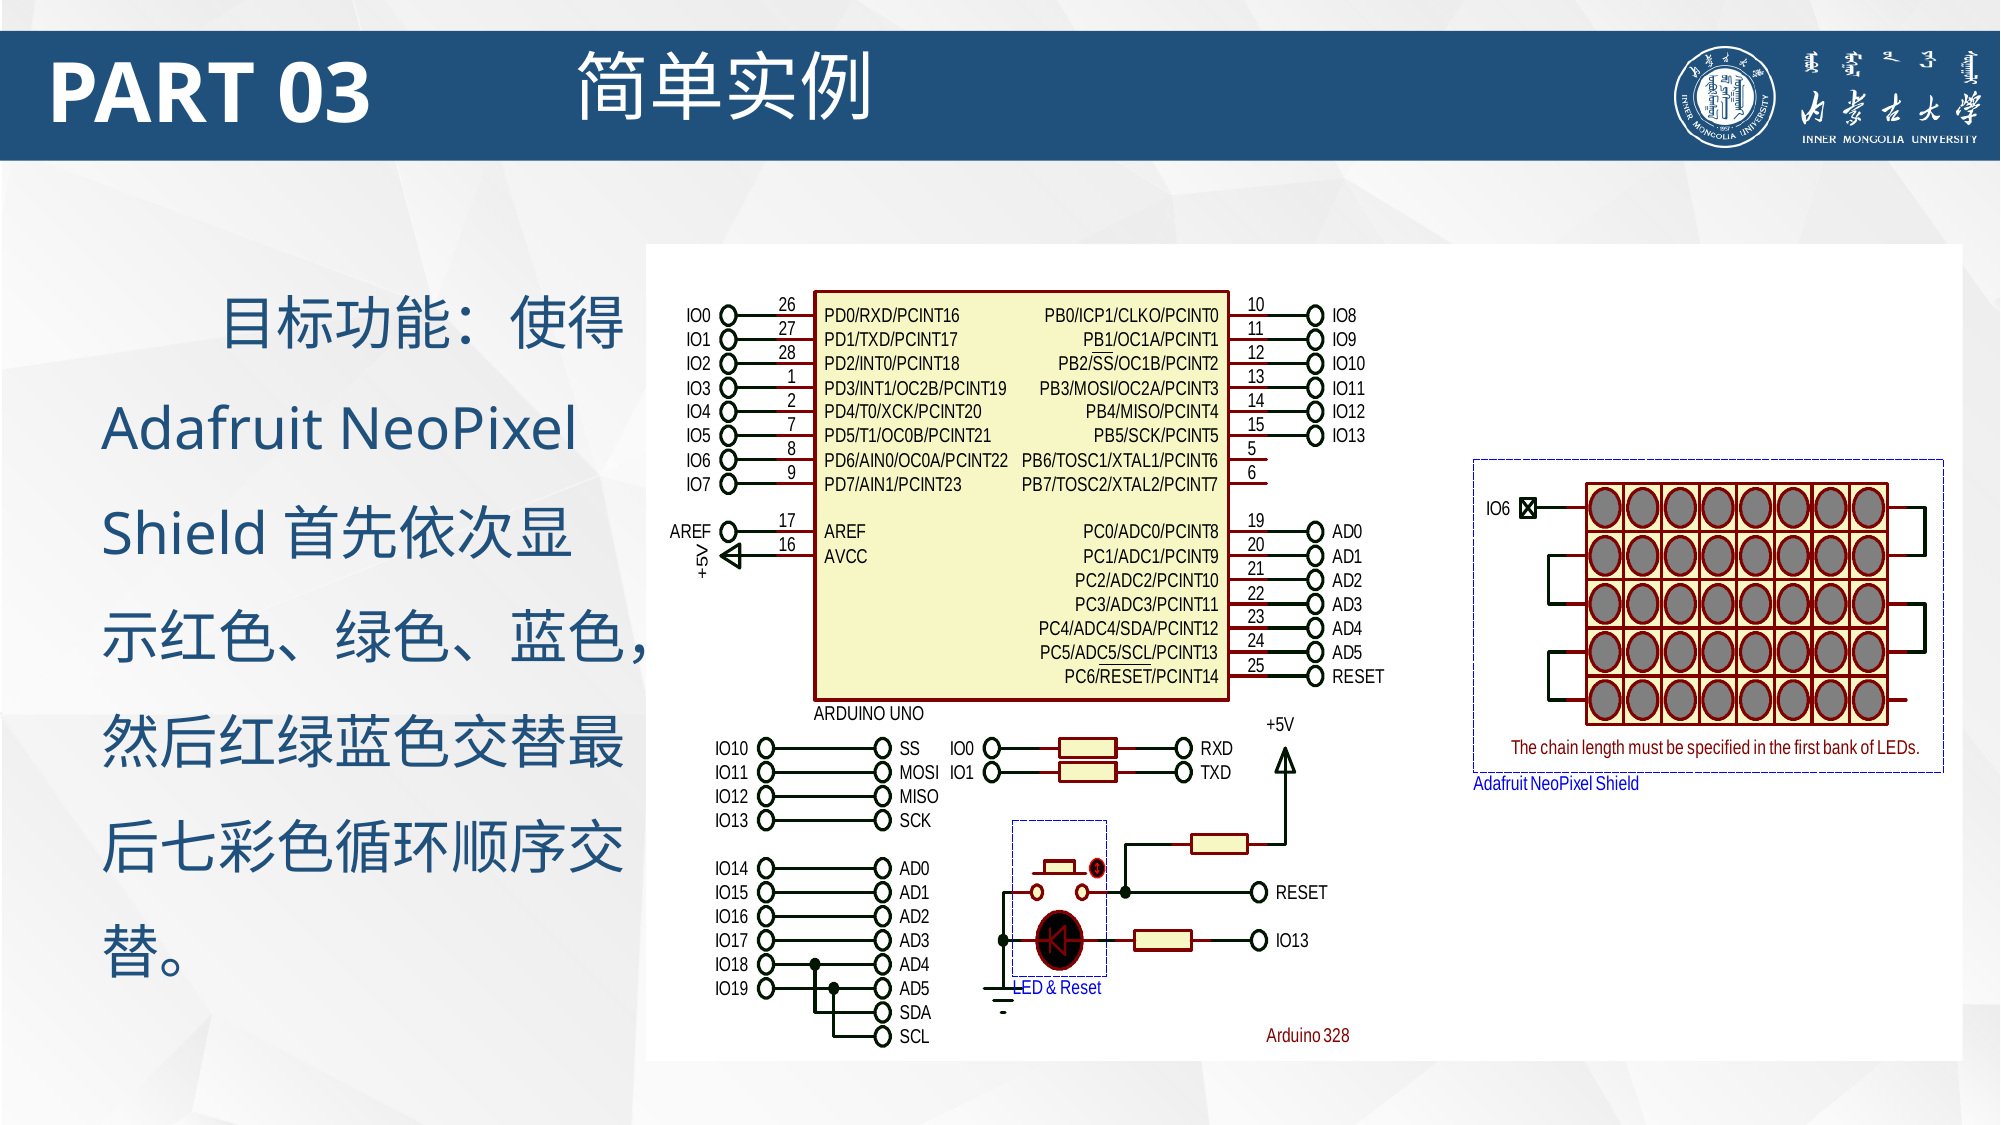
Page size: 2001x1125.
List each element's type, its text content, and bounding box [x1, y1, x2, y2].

picture [0, 0, 2001, 1125]
list PART 03 [32, 42, 481, 148]
picture [1851, 46, 1986, 150]
text_box 目标功能：使得Adafruit NeoPixel Shield首先依次显示红色、绿色、蓝色，然后红绿蓝色交替最后七彩色循环顺序交替。 [86, 243, 645, 993]
list 简单实例 [559, 42, 1851, 158]
